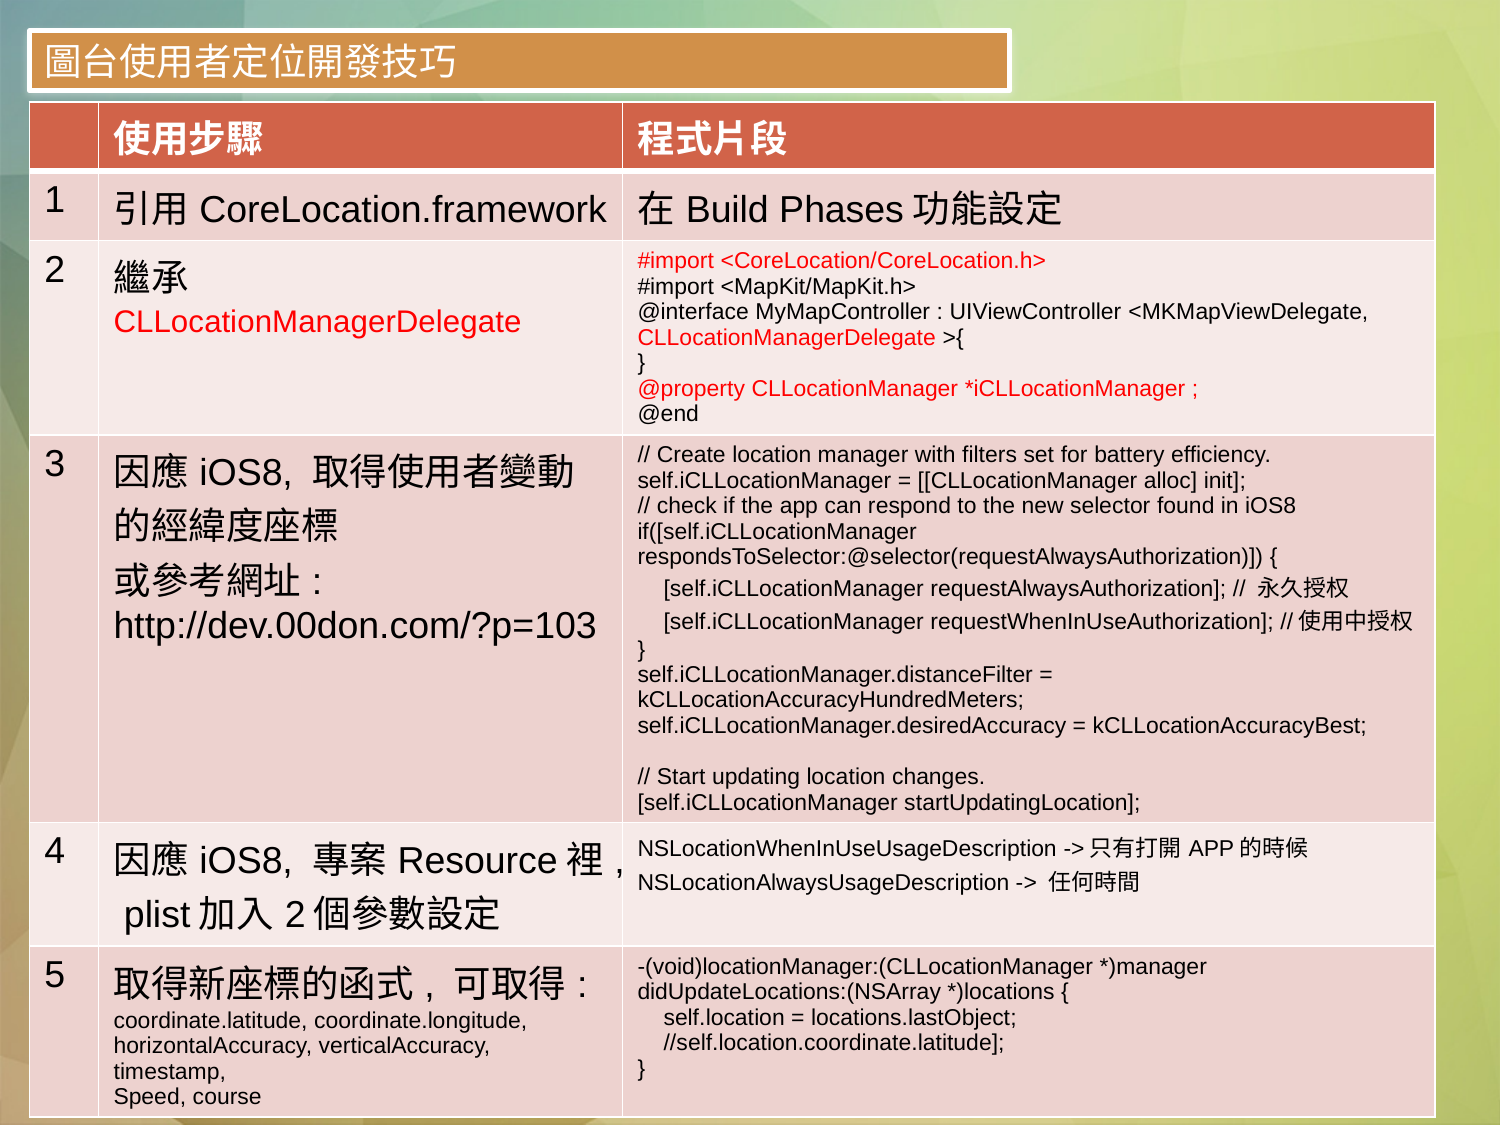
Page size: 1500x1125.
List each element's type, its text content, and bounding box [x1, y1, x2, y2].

table_header 使用步驟 [99, 103, 622, 168]
table_header 程式片段 [623, 103, 1434, 168]
table_cell -(void)locationManager:(CLLocationManager *)manager didUpdateLocations:(NSArray *)locations { self.location = locations.lastObject; //self.location.coordinate.latitude]; } [623, 947, 1434, 1116]
table_cell #import <CoreLocation/CoreLocation.h> #import <MapKit/MapKit.h> @interface MyMapController : UIViewController <MKMapViewDelegate, CLLocationManagerDelegate >{ } @property CLLocationManager *iCLLocationManager ; @end [623, 241, 1434, 434]
table_cell 3 [30, 436, 98, 822]
table_cell 引用CoreLocation.framework [99, 174, 622, 240]
table_cell // Create location manager with filters set for battery efficiency. self.iCLLocationManager = [[CLLocationManager alloc] init]; // check if the app can respond to the new selector found in iOS8 if([self.iCLLocationManager respondsToSelector:@selector(requestAlwaysAuthorization)]) { [self.iCLLocationManager requestAlwaysAuthorization]; // 永久授权 [self.iCLLocationManager requestWhenInUseAuthorization]; //使用中授权 } self.iCLLocationManager.distanceFilter = kCLLocationAccuracyHundredMeters; self.iCLLocationManager.desiredAccuracy = kCLLocationAccuracyBest; // Start updating location changes. [self.iCLLocationManager startUpdatingLocation]; [623, 436, 1434, 822]
picture [0, 0, 1500, 1125]
text_box 圖台使用者定位開發技巧 [27, 28, 1012, 93]
table_header [30, 103, 98, 168]
table_cell 1 [30, 174, 98, 240]
table_cell 5 [30, 947, 98, 1116]
table_cell NSLocationWhenInUseUsageDescription ->只有打開APP的時候 NSLocationAlwaysUsageDescription -> 任何時間 [623, 823, 1434, 945]
table_cell 因應iOS8, 專案Resource裡, plist加入2個參數設定 [99, 823, 622, 945]
table_cell 2 [30, 241, 98, 434]
table_cell 4 [30, 823, 98, 945]
table_cell 因應iOS8, 取得使用者變動的經緯度座標 或參考網址: http://dev.00don.com/?p=103 [99, 436, 622, 822]
table_cell 在Build Phases功能設定 [623, 174, 1434, 240]
table_cell 取得新座標的函式, 可取得: coordinate.latitude, coordinate.longitude, horizontalAccuracy, verticalAccuracy, timestamp, Speed, course [99, 947, 622, 1116]
table_cell 繼承CLLocationManagerDelegate [99, 241, 622, 434]
